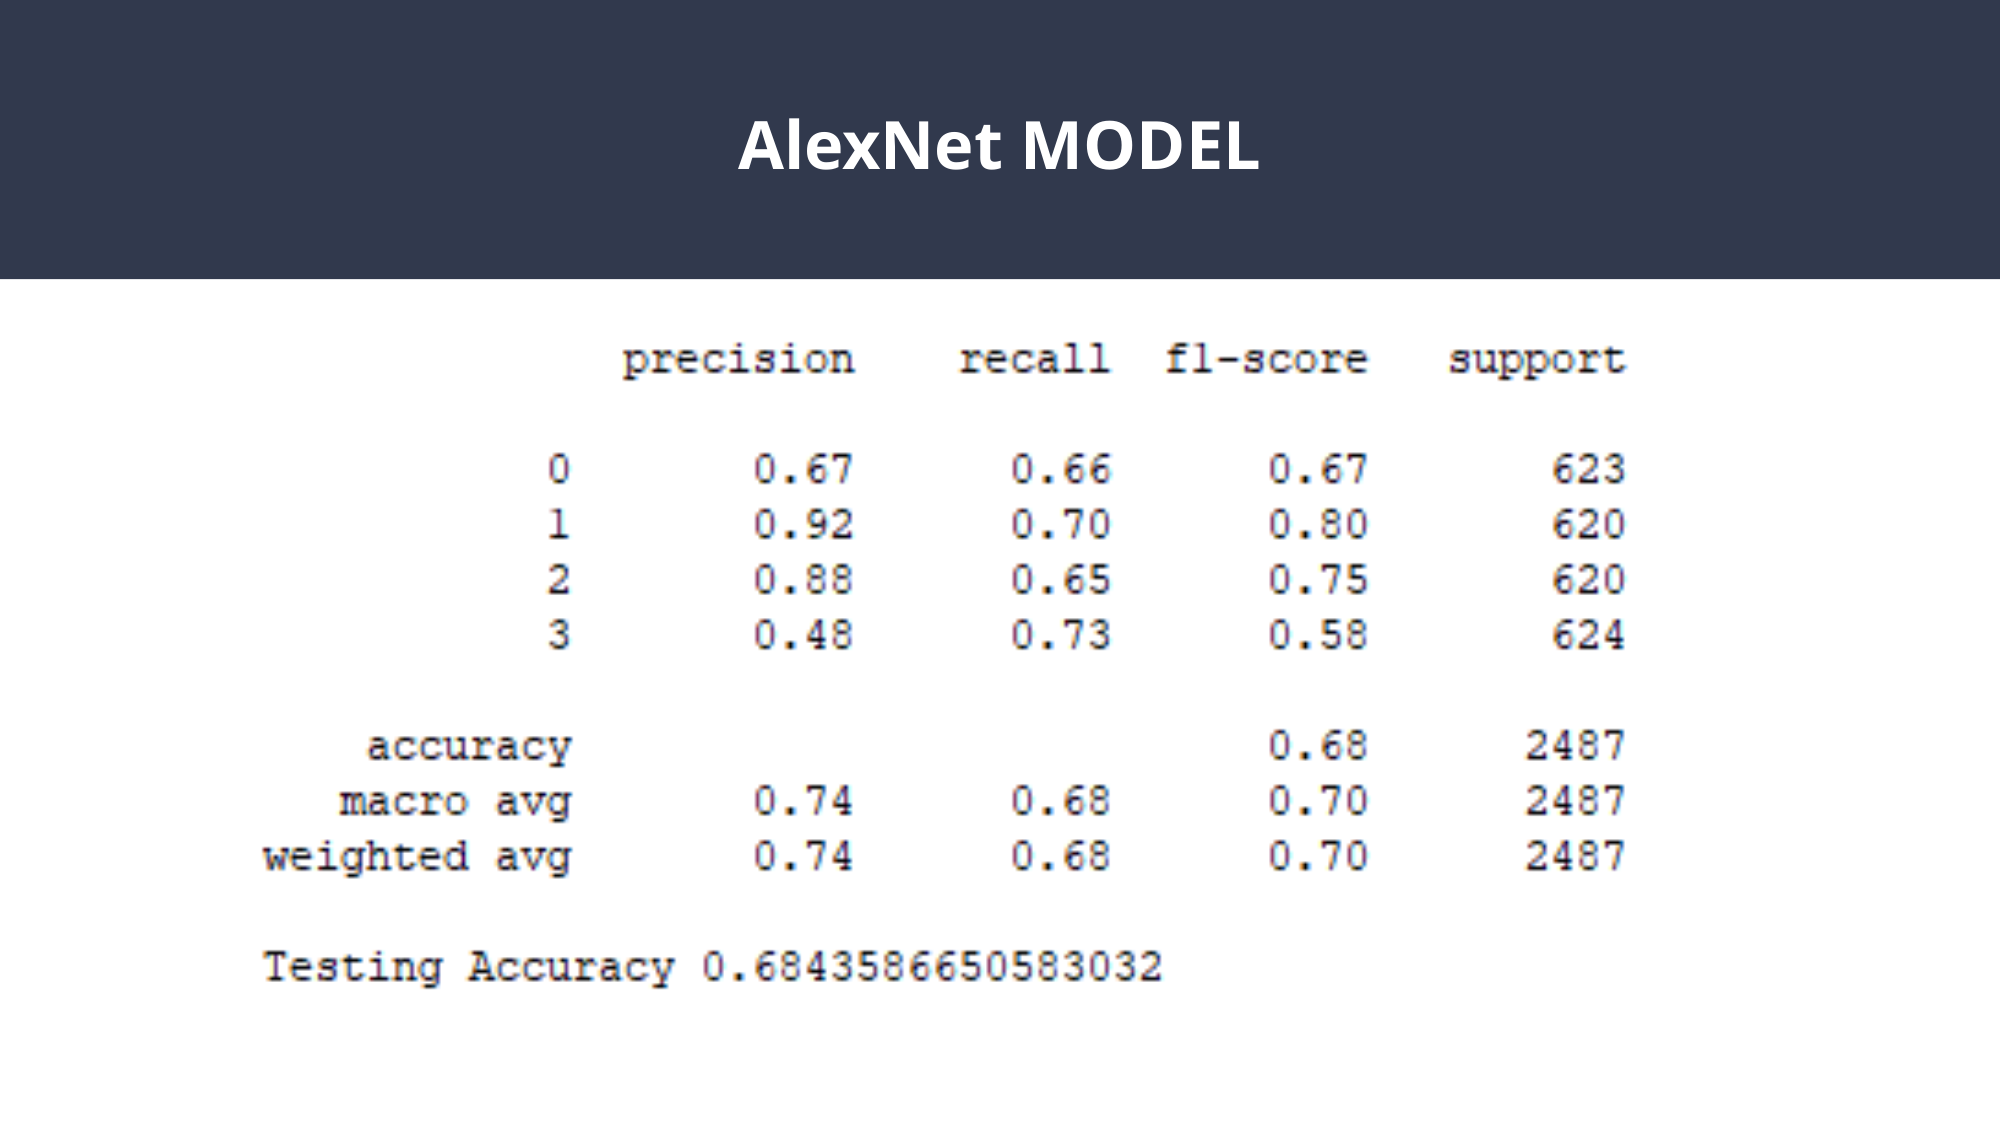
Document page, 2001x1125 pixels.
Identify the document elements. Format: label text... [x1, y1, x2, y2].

title AlexNet MODEL [178, 0, 1822, 286]
picture [256, 326, 1680, 993]
